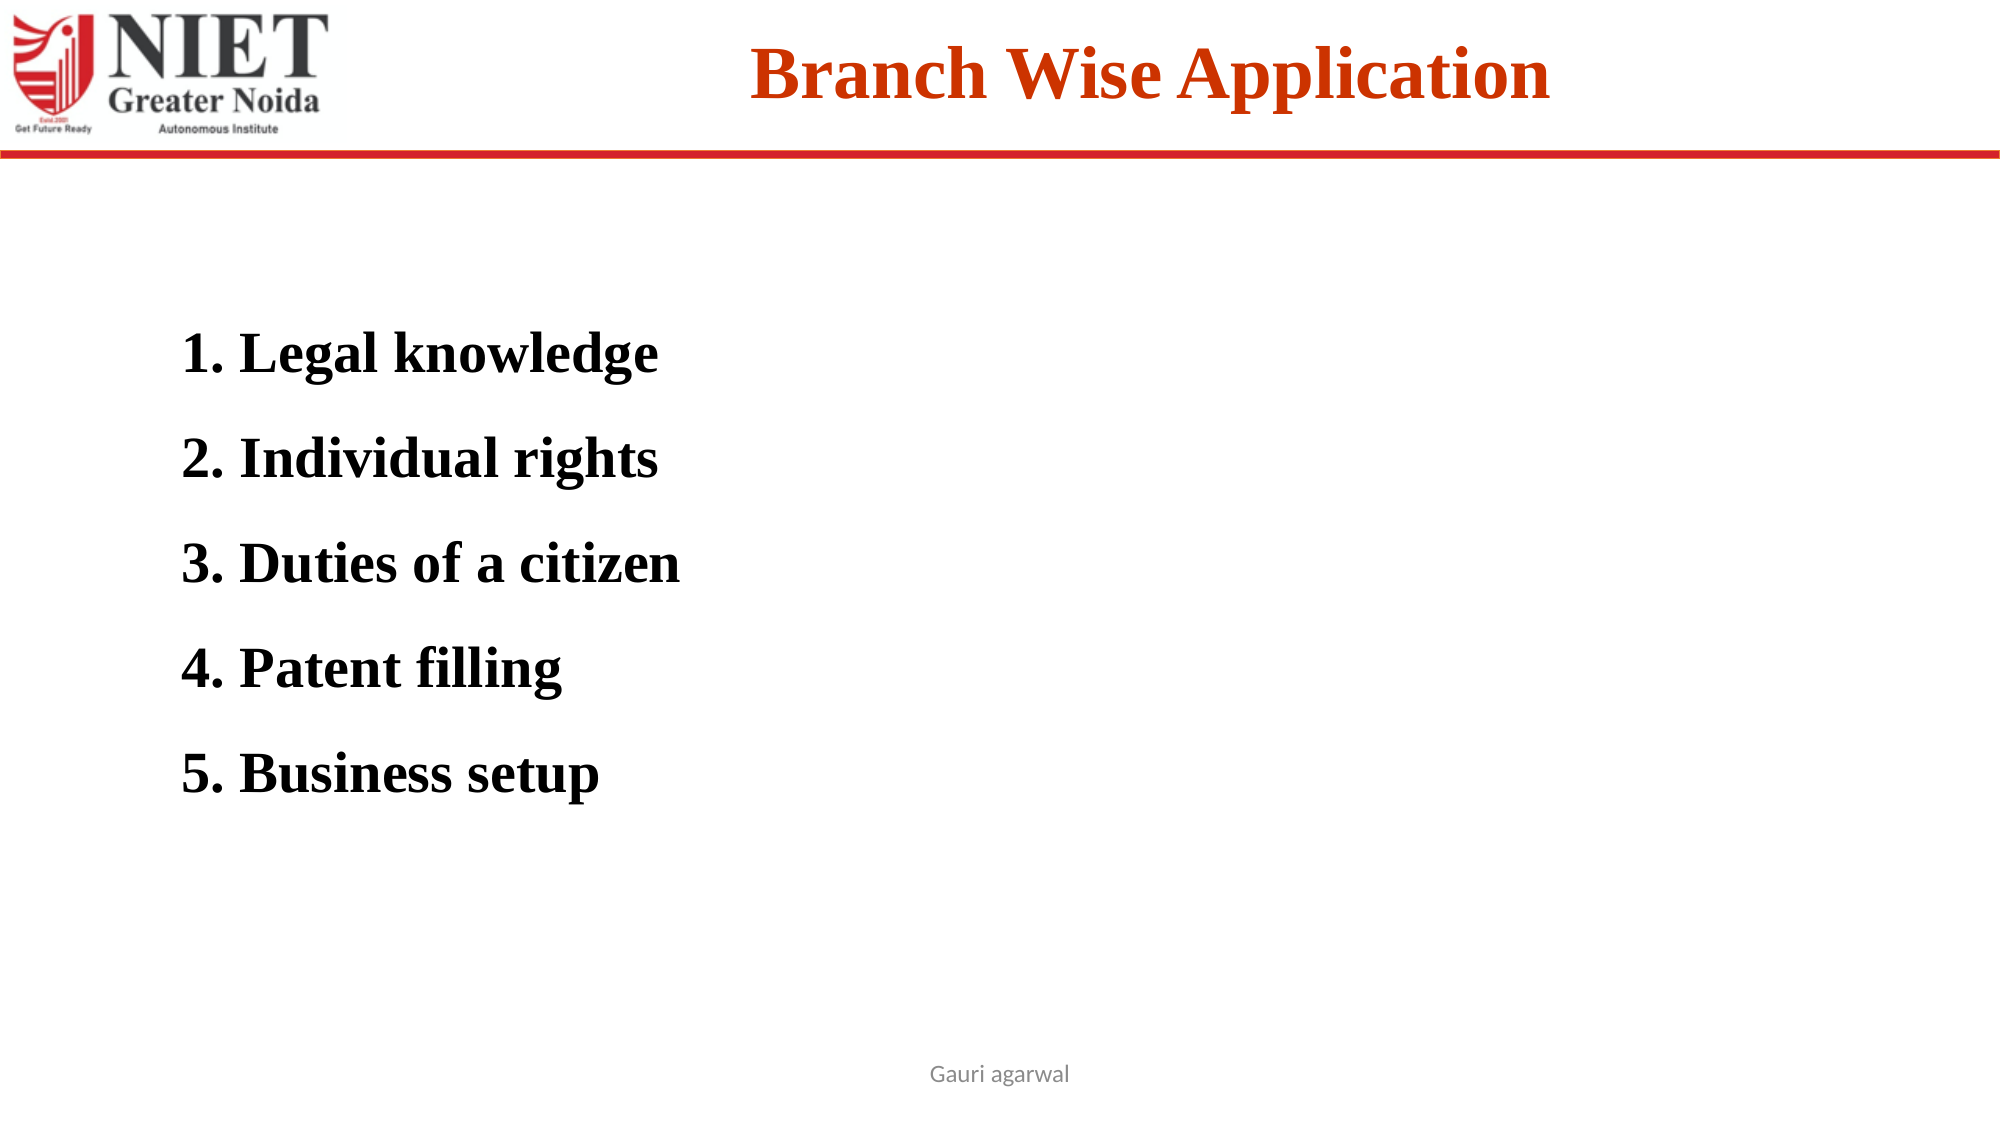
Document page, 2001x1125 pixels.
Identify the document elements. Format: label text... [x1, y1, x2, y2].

title Branch Wise Application [397, 5, 1906, 143]
footer Gauri agarwal [662, 1042, 1338, 1103]
picture [0, 5, 347, 144]
text_box Legal knowledge Individual rights Duties of a citizen Patent filling Business setup [166, 271, 1167, 811]
text_box [0, 150, 2000, 159]
